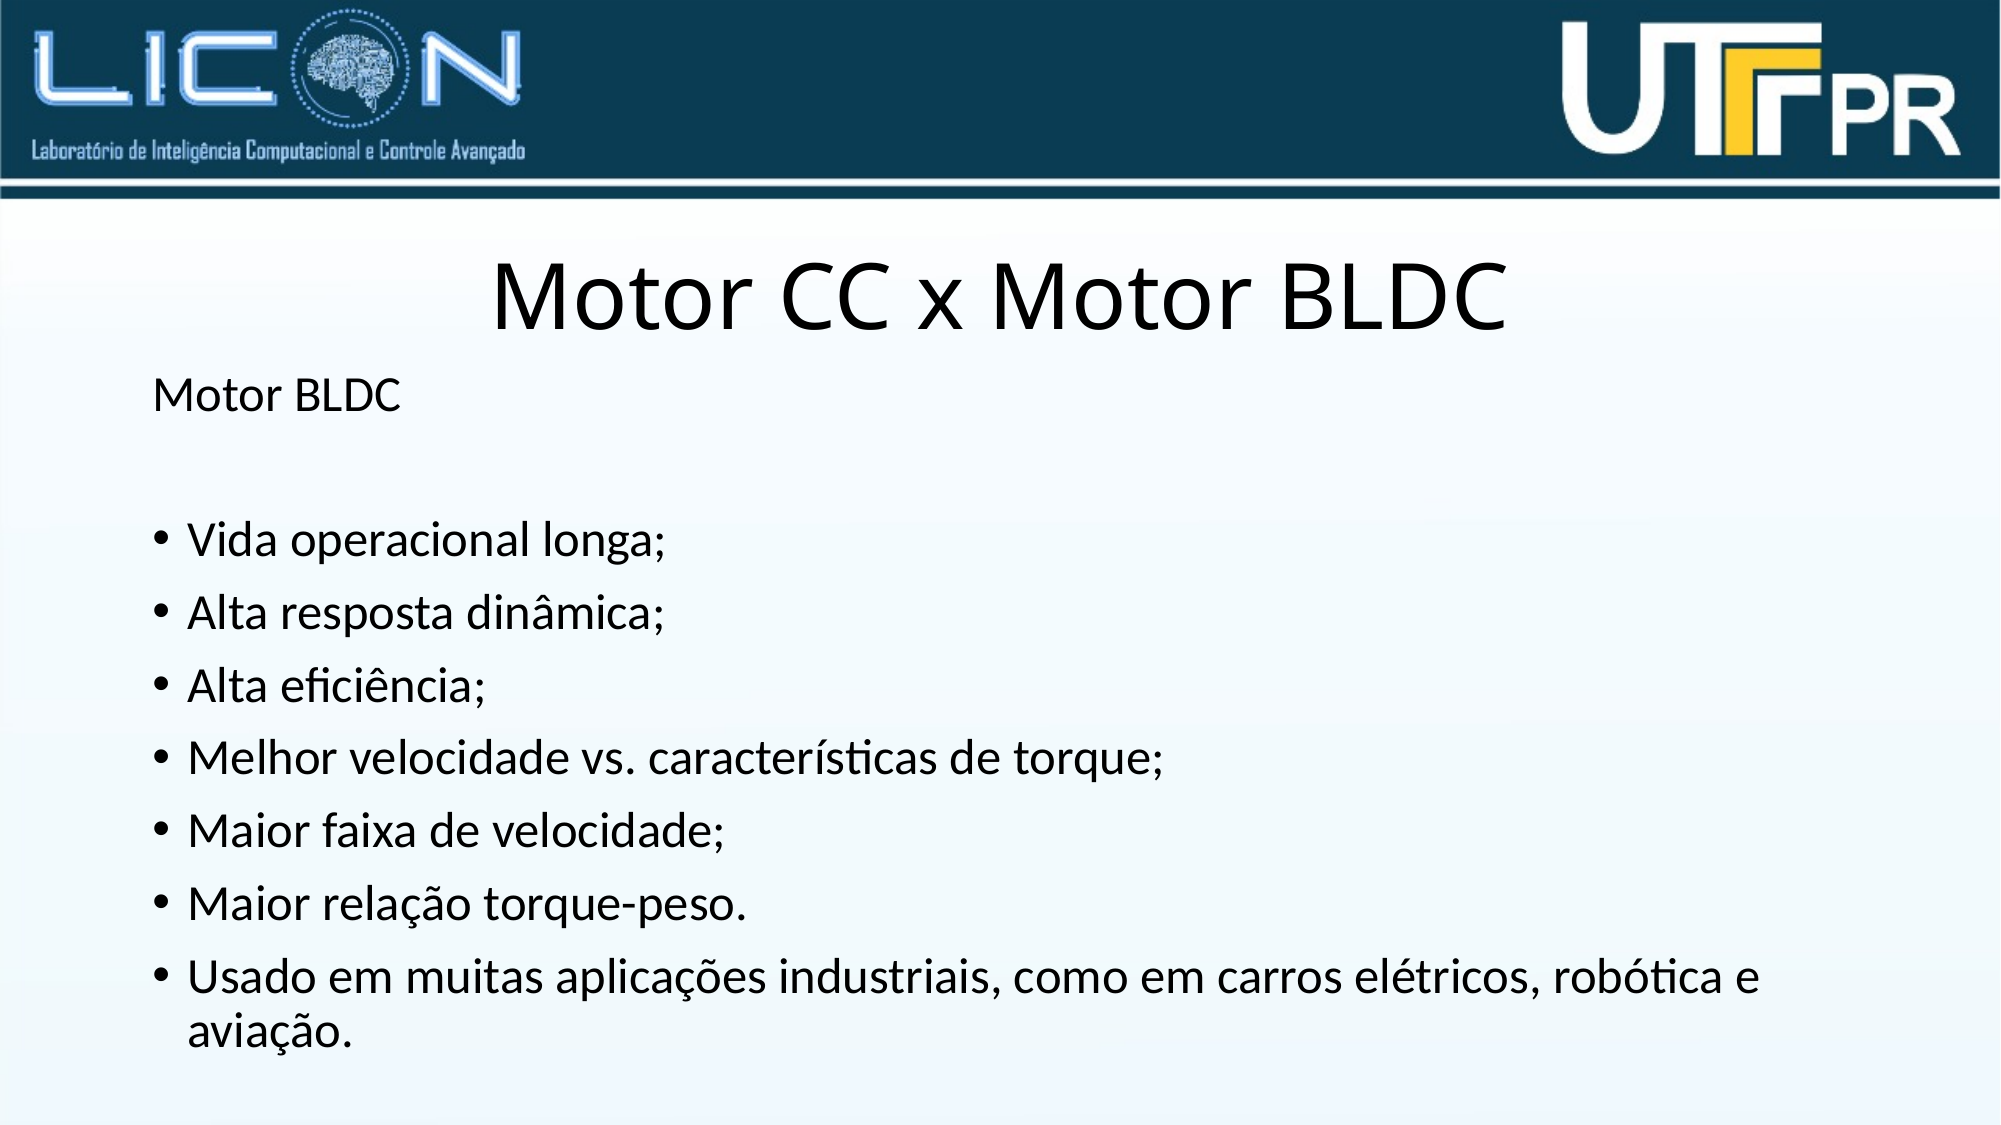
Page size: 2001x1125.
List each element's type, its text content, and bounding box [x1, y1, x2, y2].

title Motor CC x Motor BLDC [137, 190, 1863, 359]
picture [0, 0, 2001, 1125]
list Motor BLDC Vida operacional longa; Alta resposta dinâmica; Alta eficiência; Melhor velocidade vs. características de torque; Maior faixa de velocidade; Maior relação torque-peso. Usado em muitas aplicações industriais, como em carros elétricos, robótica e aviação. [137, 359, 1863, 1074]
